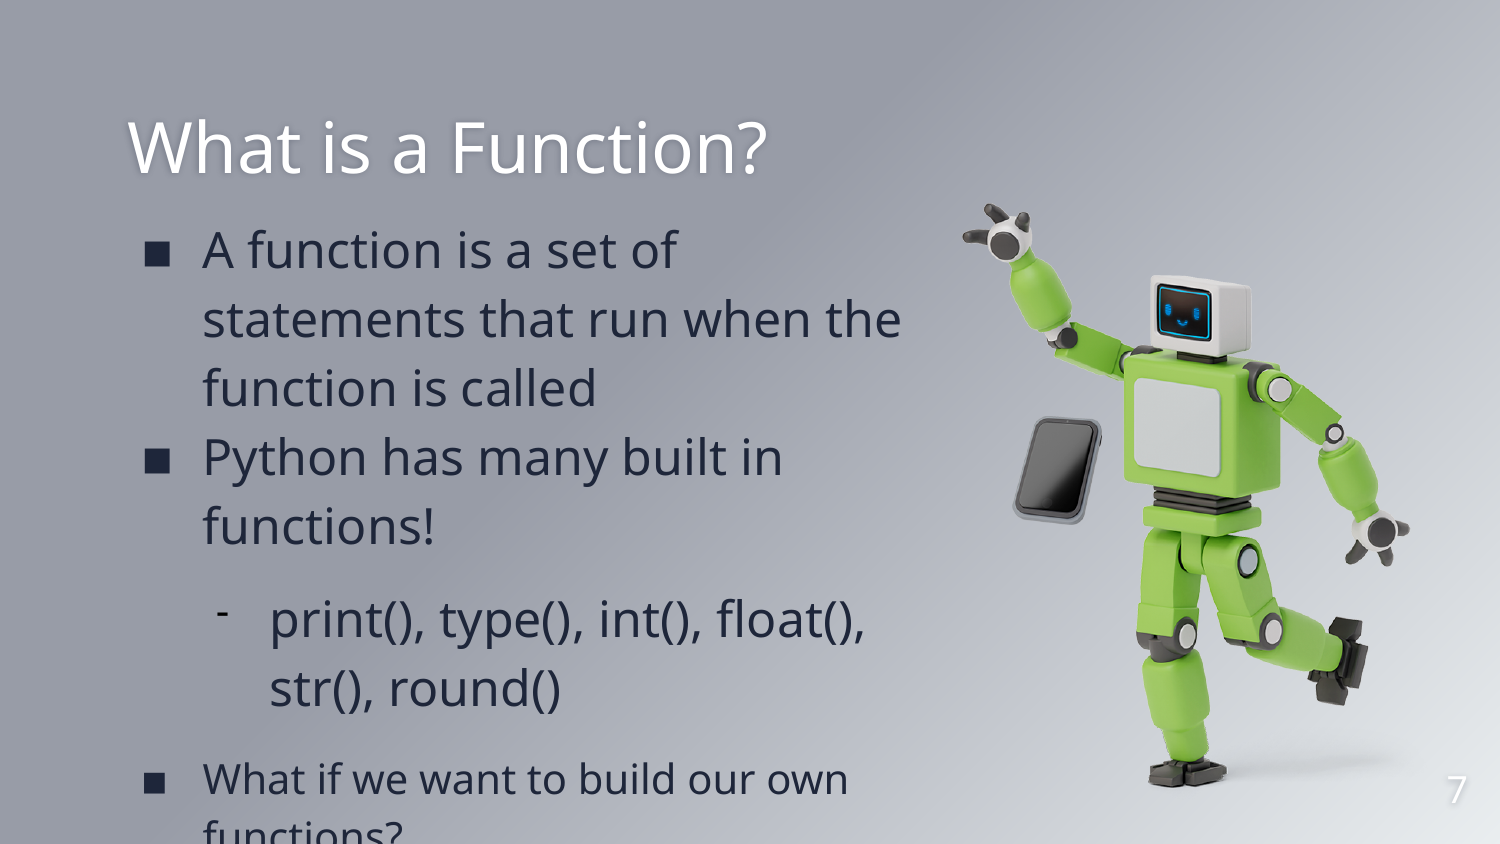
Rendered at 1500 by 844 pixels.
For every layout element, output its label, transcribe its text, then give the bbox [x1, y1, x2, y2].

picture [1012, 416, 1103, 525]
list A function is a set of statements that run when the function is called Python has many built in functions! print(), type(), int(), float(), str(), round() What if we want to build our own functions? [127, 209, 944, 707]
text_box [961, 202, 1428, 801]
title What is a Function? [127, 124, 1373, 190]
slide_number <number> [1378, 761, 1469, 814]
